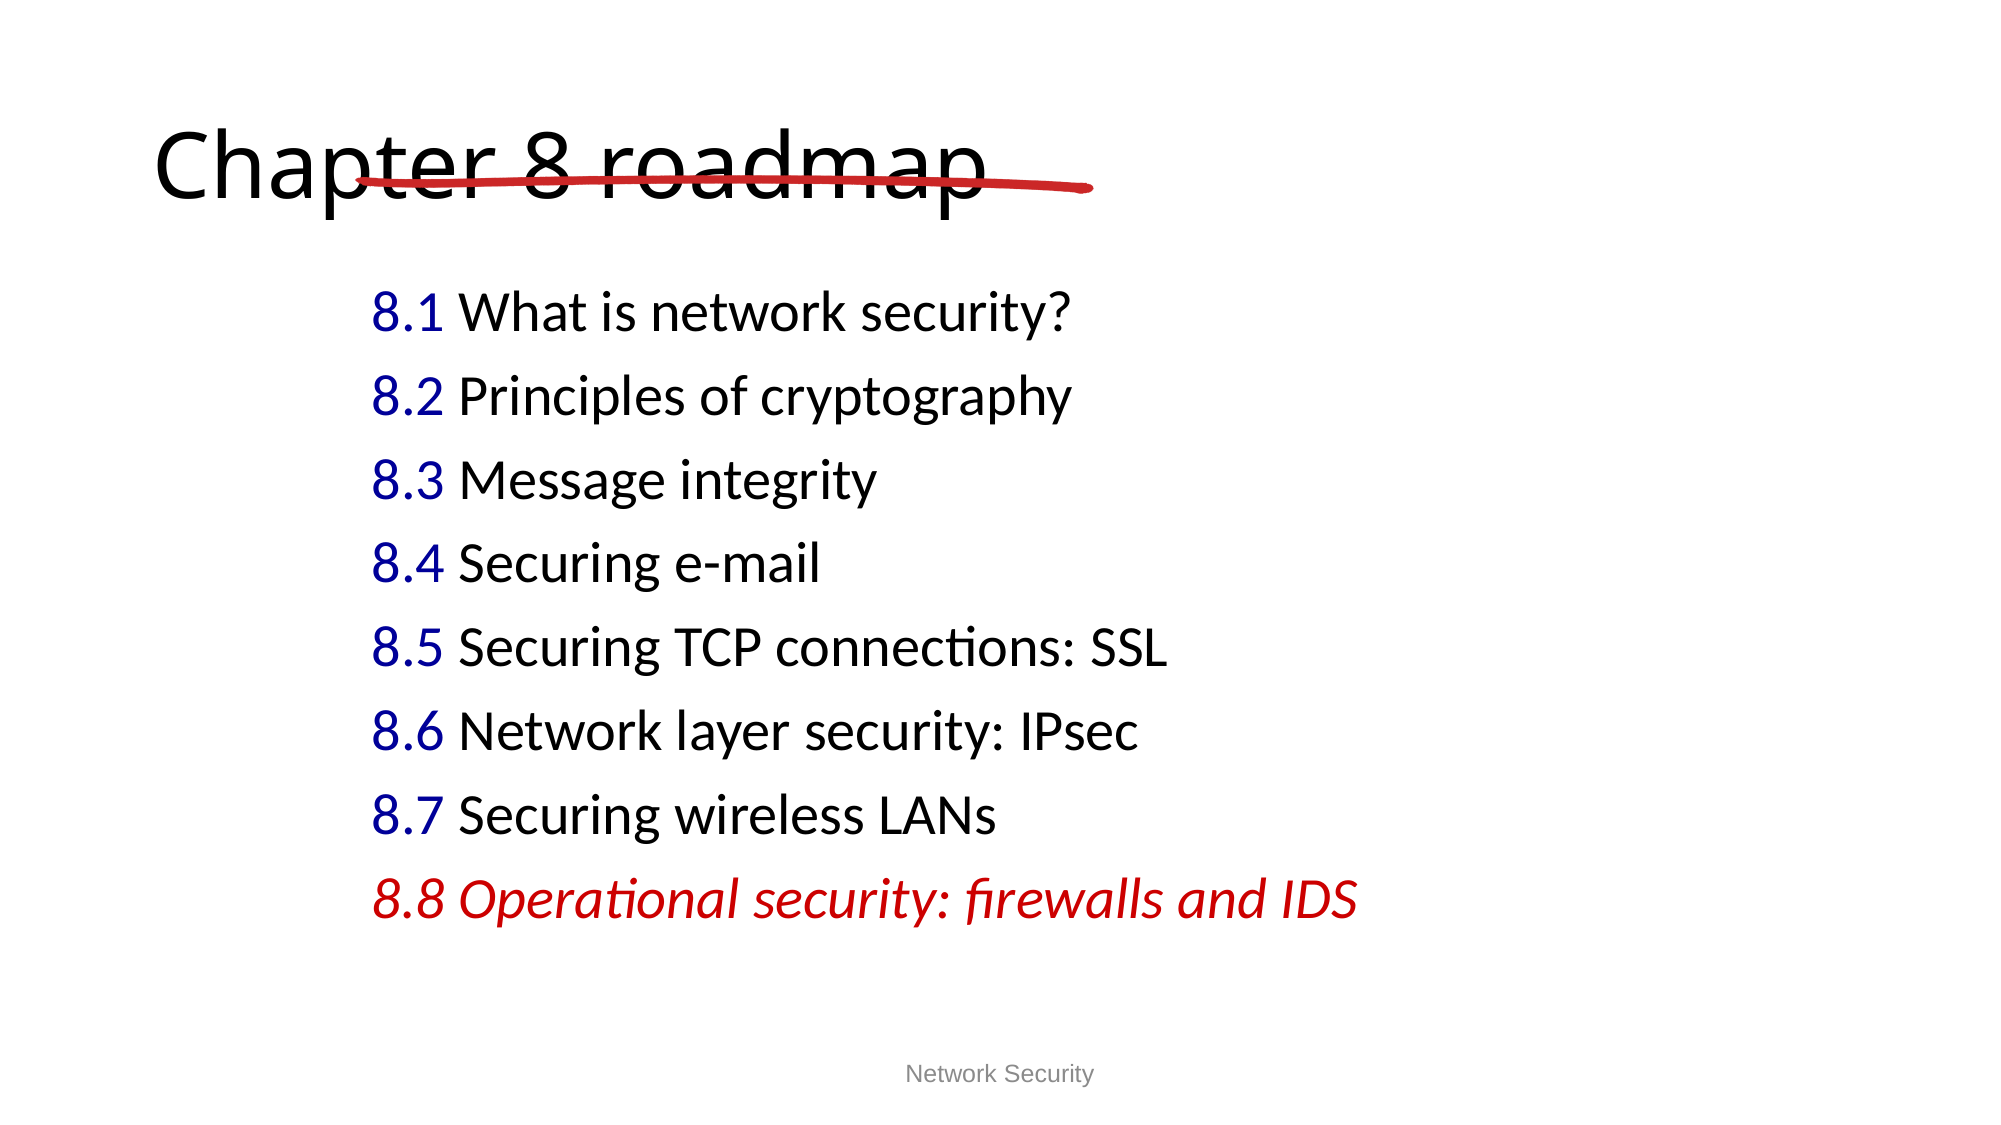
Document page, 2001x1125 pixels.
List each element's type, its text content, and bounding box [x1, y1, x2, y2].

list 8.1 What is network security? 8.2 Principles of cryptography 8.3 Message integrity 8.4 Securing e-mail 8.5 Securing TCP connections: SSL 8.6 Network layer security: IPsec 8.7 Securing wireless LANs 8.8 Operational security: firewalls and IDS [356, 273, 1632, 1037]
title Chapter 8 roadmap [137, 59, 1863, 278]
footer Network Security [662, 1042, 1338, 1103]
picture [352, 170, 1103, 199]
